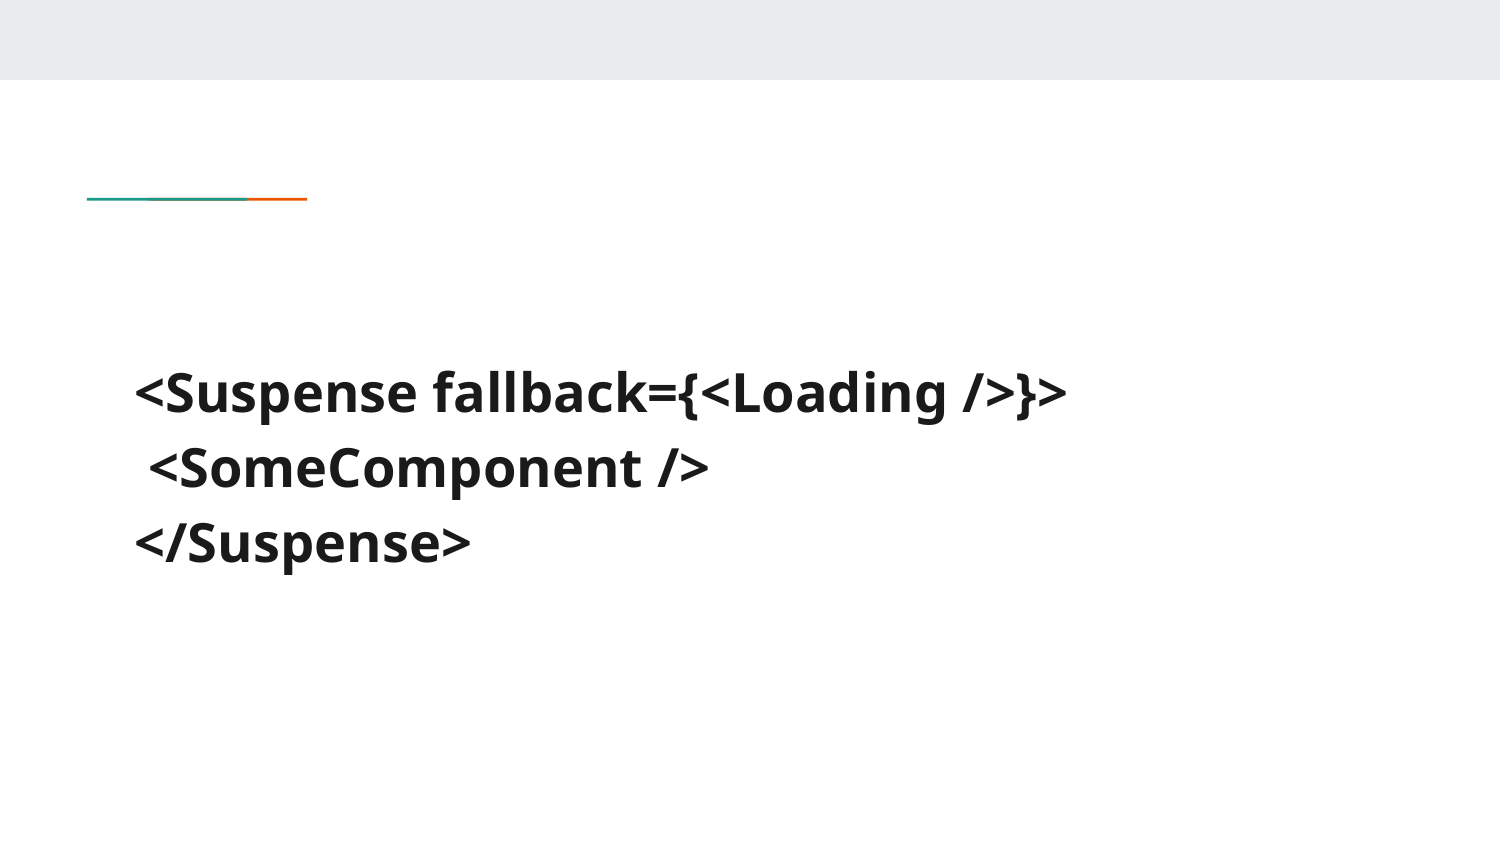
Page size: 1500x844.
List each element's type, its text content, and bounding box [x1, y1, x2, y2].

title <Suspense fallback={<Loading />}> <SomeComponent /> </Suspense> [119, 333, 1381, 601]
